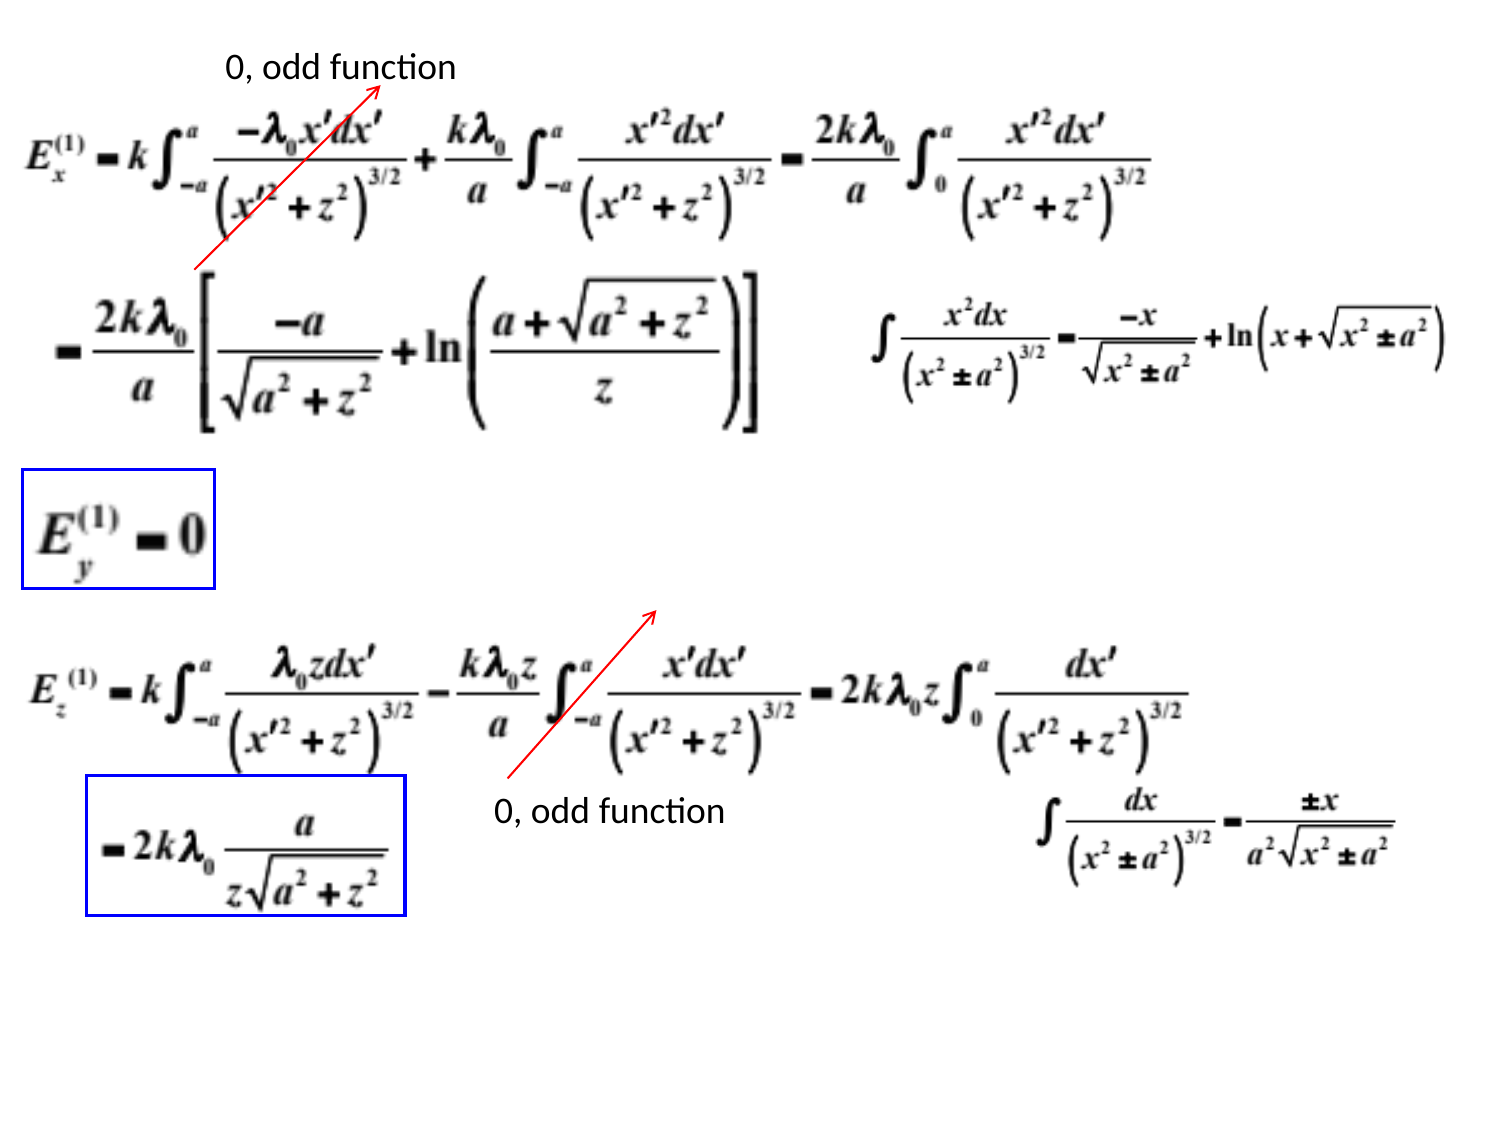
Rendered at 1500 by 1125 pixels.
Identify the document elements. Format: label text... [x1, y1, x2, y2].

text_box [867, 288, 1446, 407]
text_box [194, 85, 381, 270]
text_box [22, 631, 507, 779]
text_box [17, 97, 194, 245]
text_box 0, odd function [210, 34, 473, 95]
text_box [22, 469, 215, 589]
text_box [50, 262, 764, 440]
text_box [381, 97, 1157, 245]
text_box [657, 631, 1192, 779]
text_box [97, 791, 392, 916]
text_box 0, odd function [479, 779, 741, 839]
text_box [86, 779, 406, 916]
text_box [1032, 775, 1398, 890]
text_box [507, 610, 657, 779]
